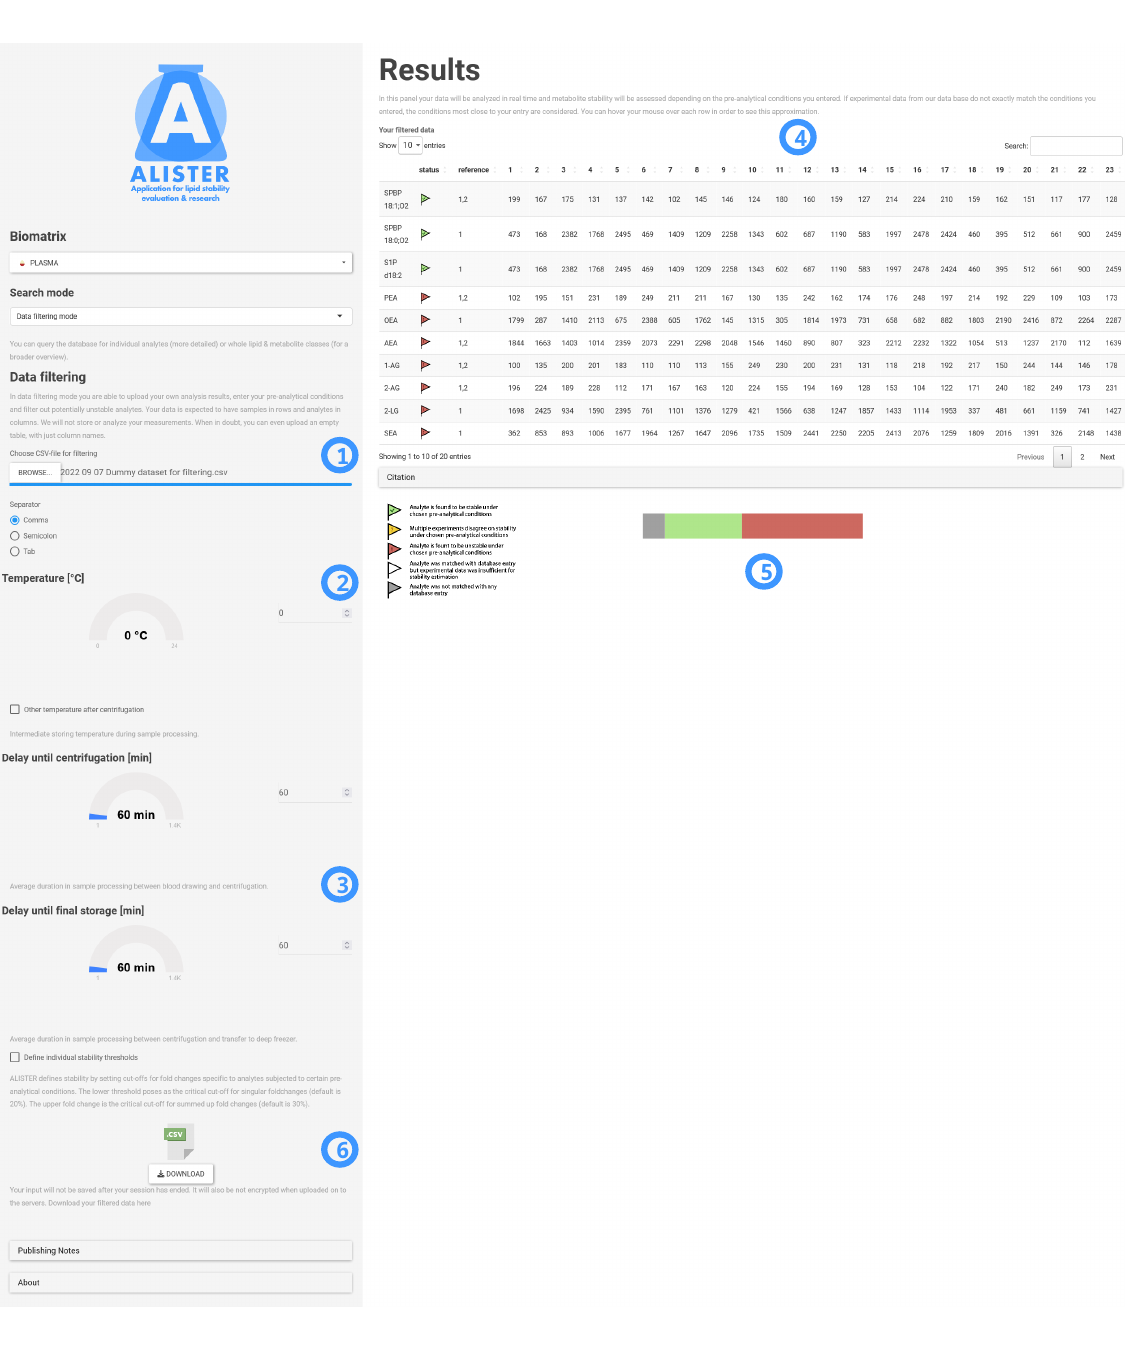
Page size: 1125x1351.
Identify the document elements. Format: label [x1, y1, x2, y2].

text_box [0, 43, 1125, 1307]
